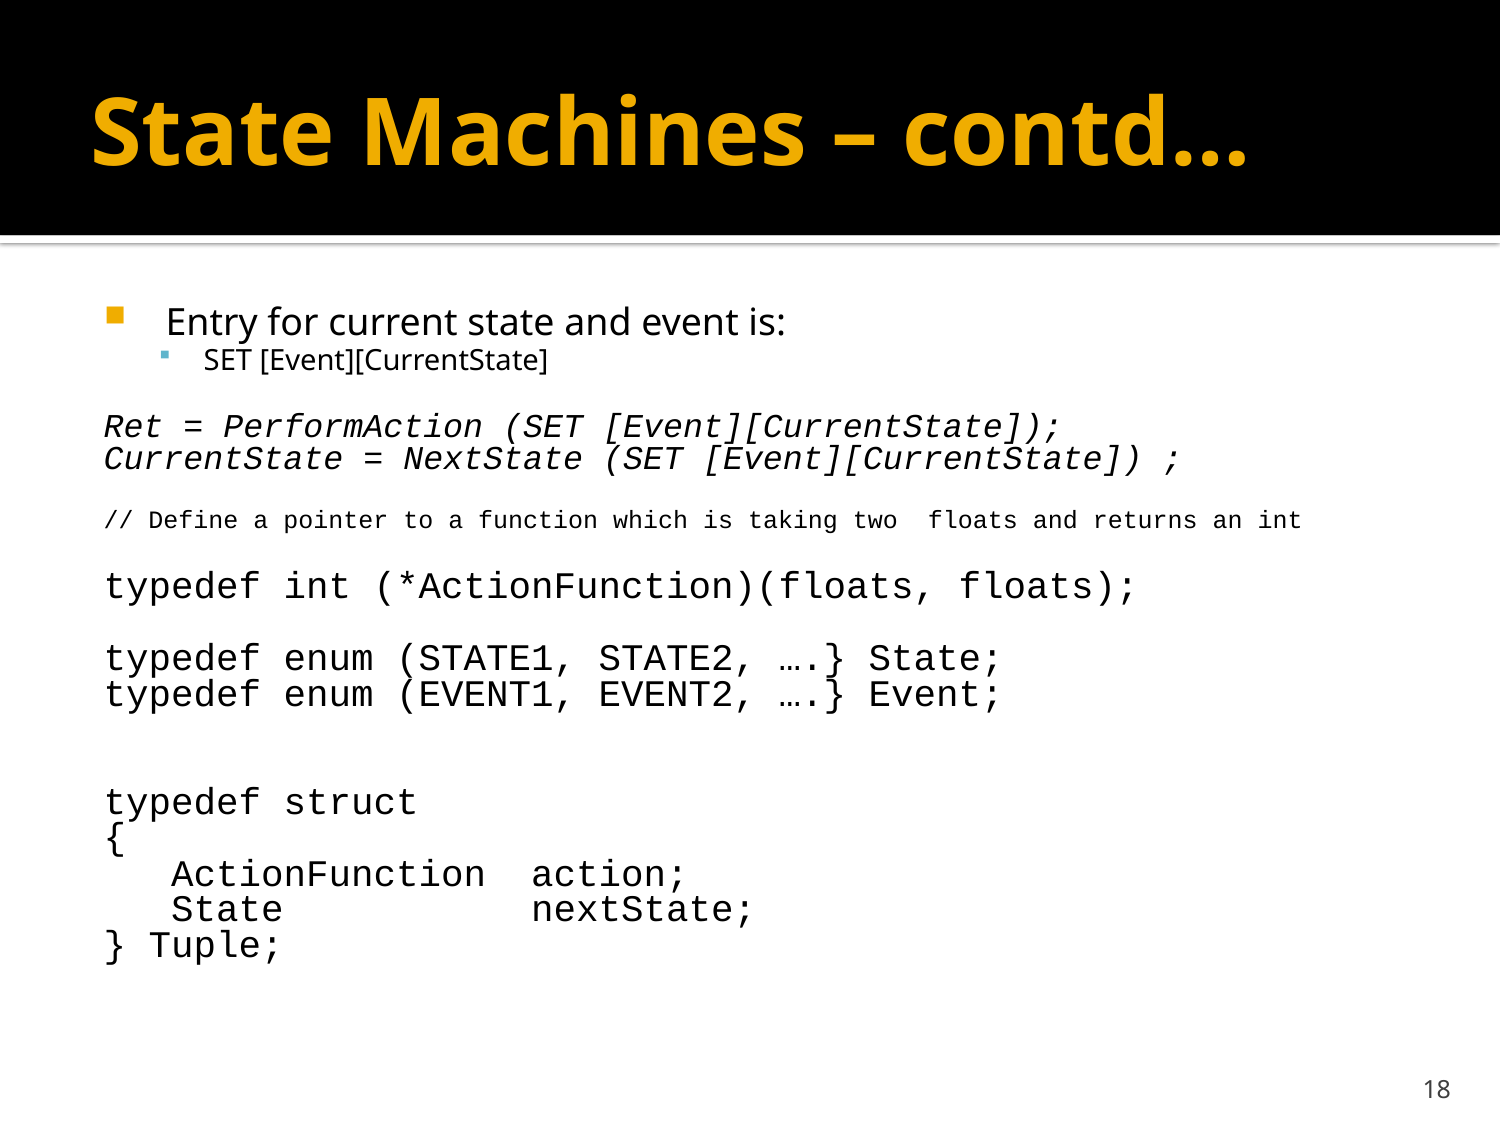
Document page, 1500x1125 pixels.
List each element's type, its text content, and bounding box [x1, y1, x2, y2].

list Entry for current state and event is: SET [Event][CurrentState] Ret = PerformAction (SET [Event][CurrentState]); CurrentState = NextState (SET [Event][CurrentState]) ; // Define a pointer to a function which is taking two floats and returns an int typedef int (*ActionFunction)(floats, floats); typedef enum (STATE1, STATE2, ….} State; typedef enum (EVENT1, EVENT2, ….} Event; typedef struct { ActionFunction action; State nextState; } Tuple; [75, 291, 1425, 1050]
title State Machines – contd… [75, 25, 1425, 231]
slide_number 18 [1345, 1062, 1467, 1108]
